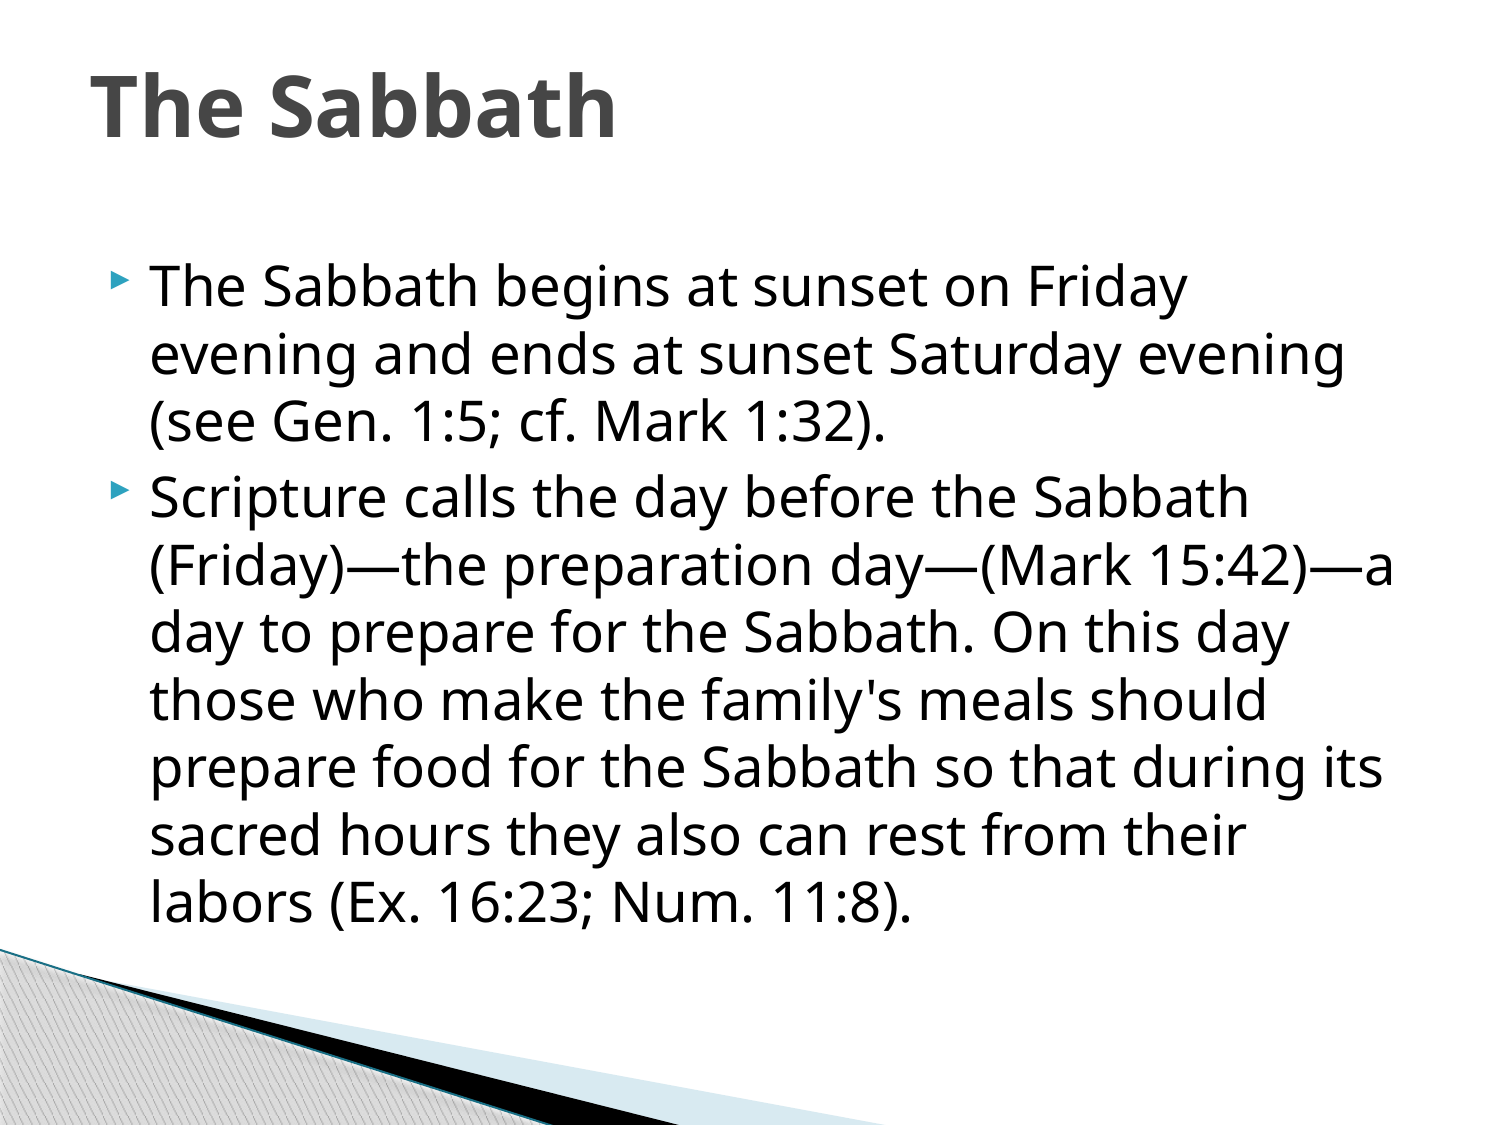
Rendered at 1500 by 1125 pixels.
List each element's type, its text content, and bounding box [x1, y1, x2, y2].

list The Sabbath begins at sunset on Friday evening and ends at sunset Saturday evening (see Gen. 1:5; cf. Mark 1:32). Scripture calls the day before the Sabbath (Friday)—the preparation day—(Mark 15:42)—a day to prepare for the Sabbath. On this day those who make the family's meals should prepare food for the Sabbath so that during its sacred hours they also can rest from their labors (Ex. 16:23; Num. 11:8). [75, 243, 1425, 986]
title The Sabbath [75, 45, 1425, 163]
